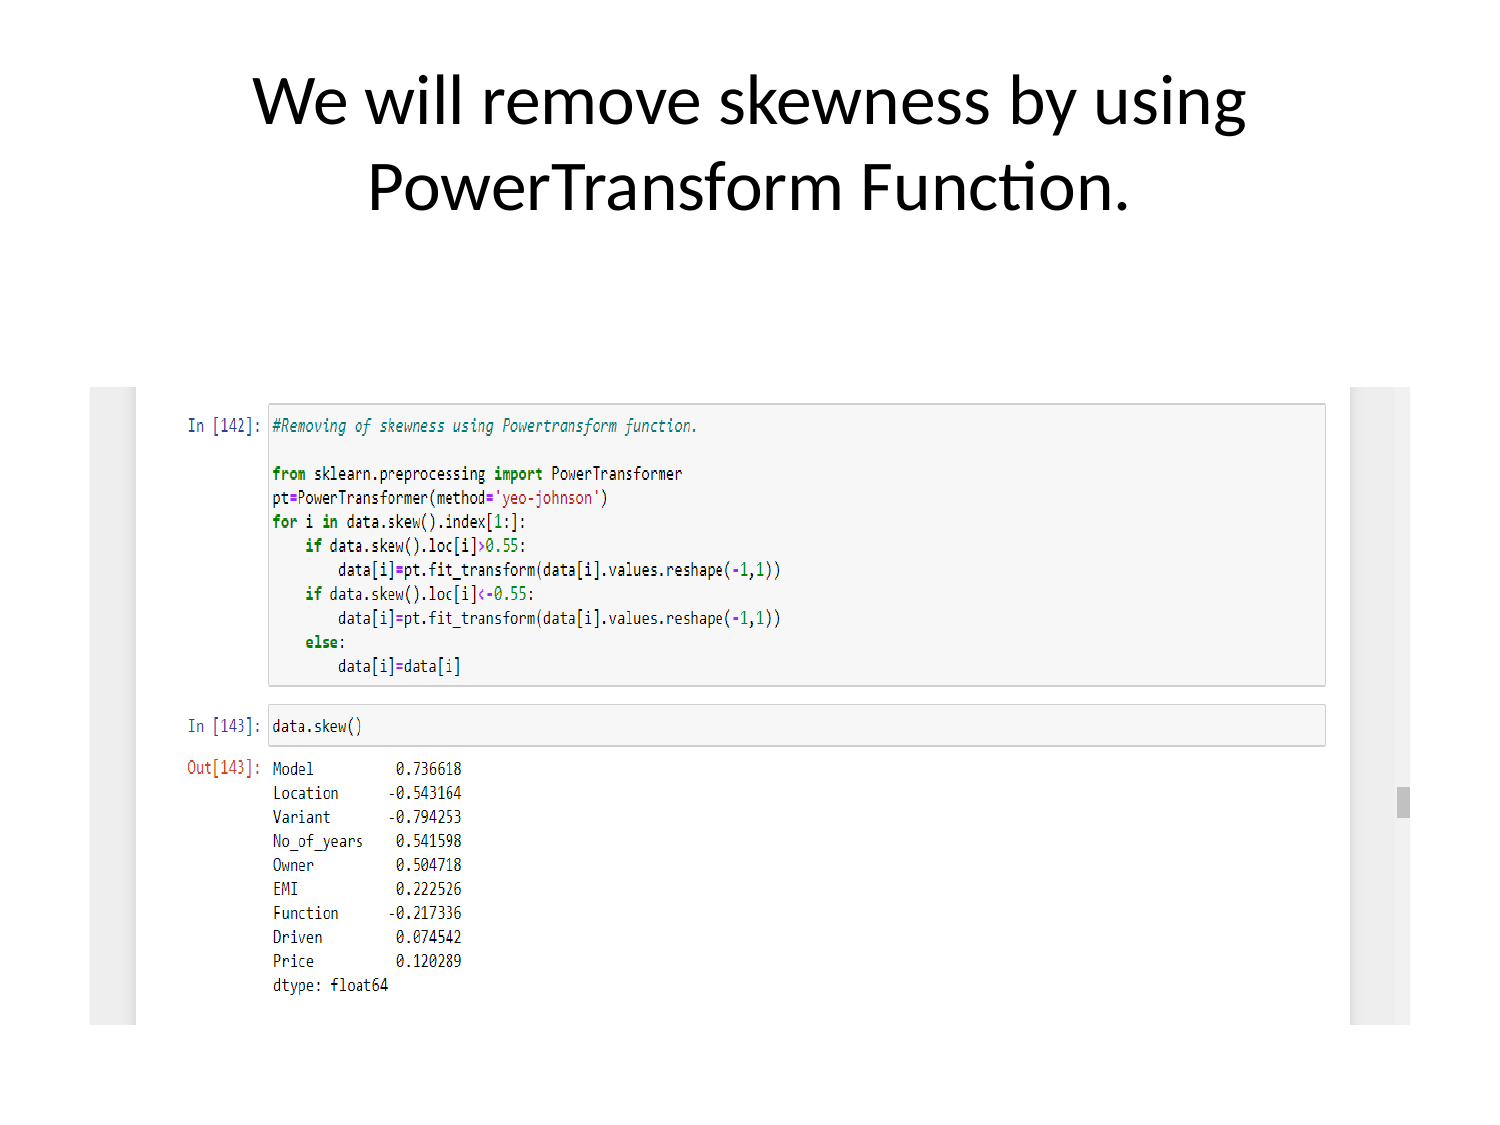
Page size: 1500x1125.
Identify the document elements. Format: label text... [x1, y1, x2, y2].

title We will remove skewness by using PowerTransform Function. [75, 45, 1425, 233]
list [89, 387, 1411, 1026]
